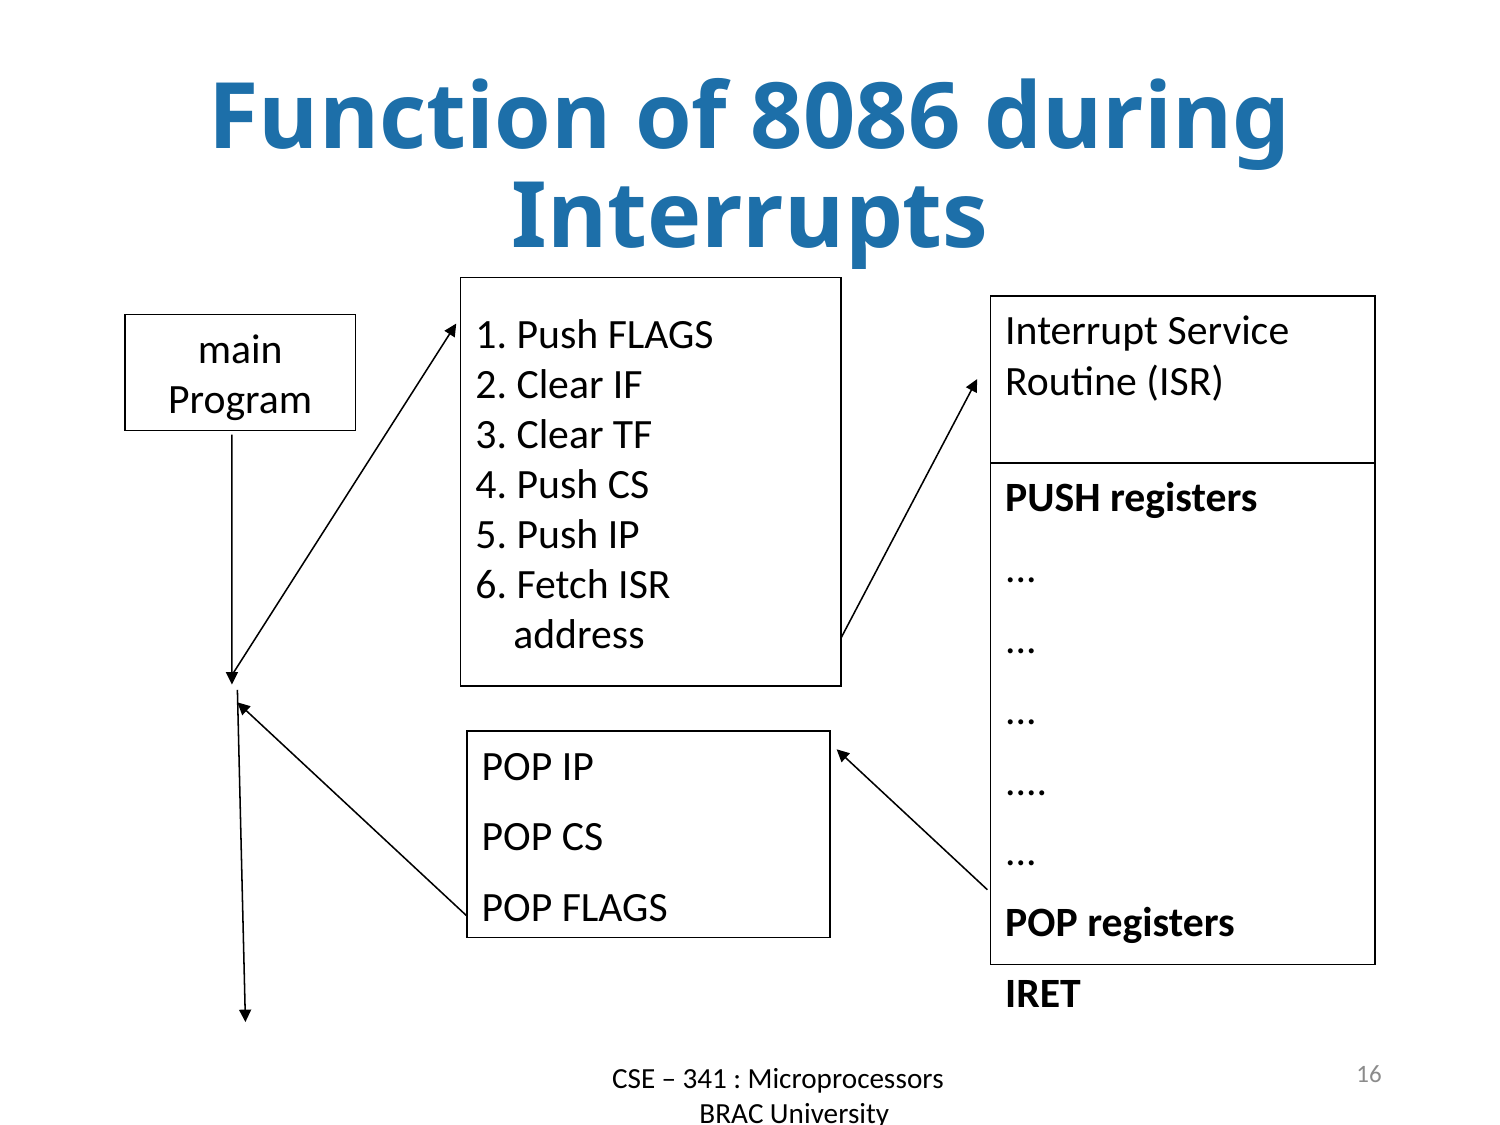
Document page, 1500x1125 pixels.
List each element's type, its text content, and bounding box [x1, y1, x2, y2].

title Function of 8086 during Interrupts [103, 59, 1397, 278]
text_box CSE – 341 : Microprocessors BRAC University [275, 1052, 1288, 1113]
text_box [124, 277, 1376, 1023]
slide_number 16 [1059, 1042, 1397, 1103]
